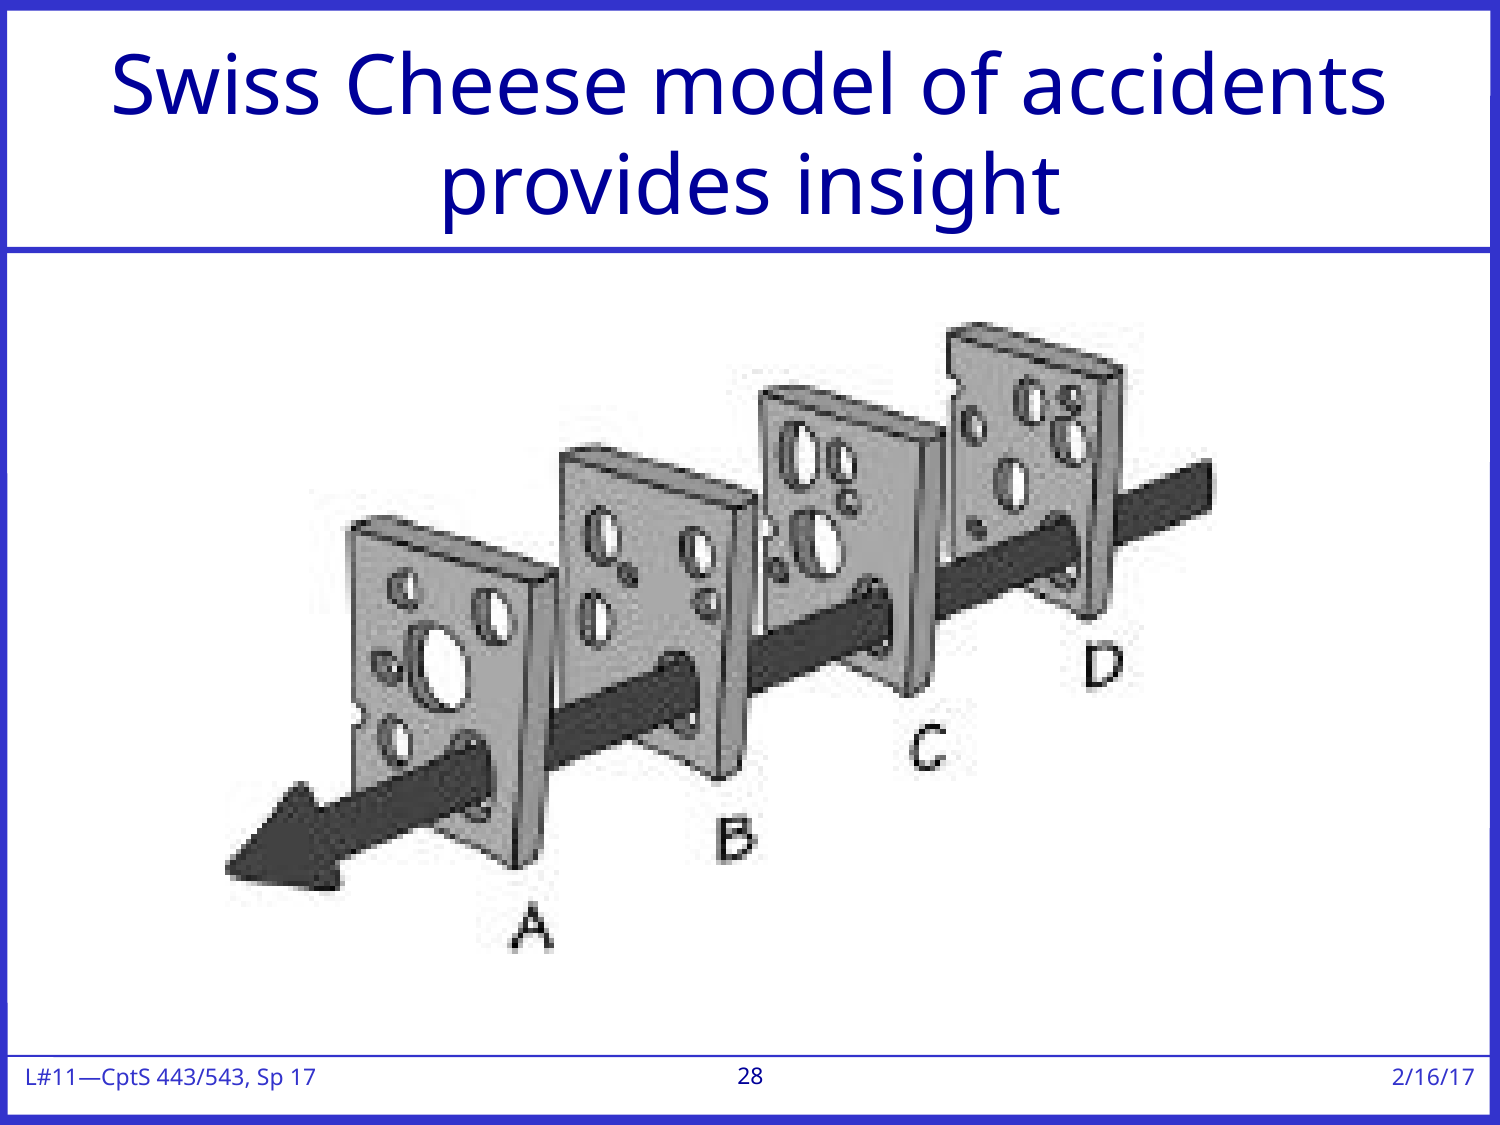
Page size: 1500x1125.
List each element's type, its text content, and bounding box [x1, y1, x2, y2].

picture [137, 312, 1301, 976]
title Swiss Cheese model of accidents provides insight [24, 24, 1476, 238]
slide_number 28 [37, 1053, 1464, 1079]
